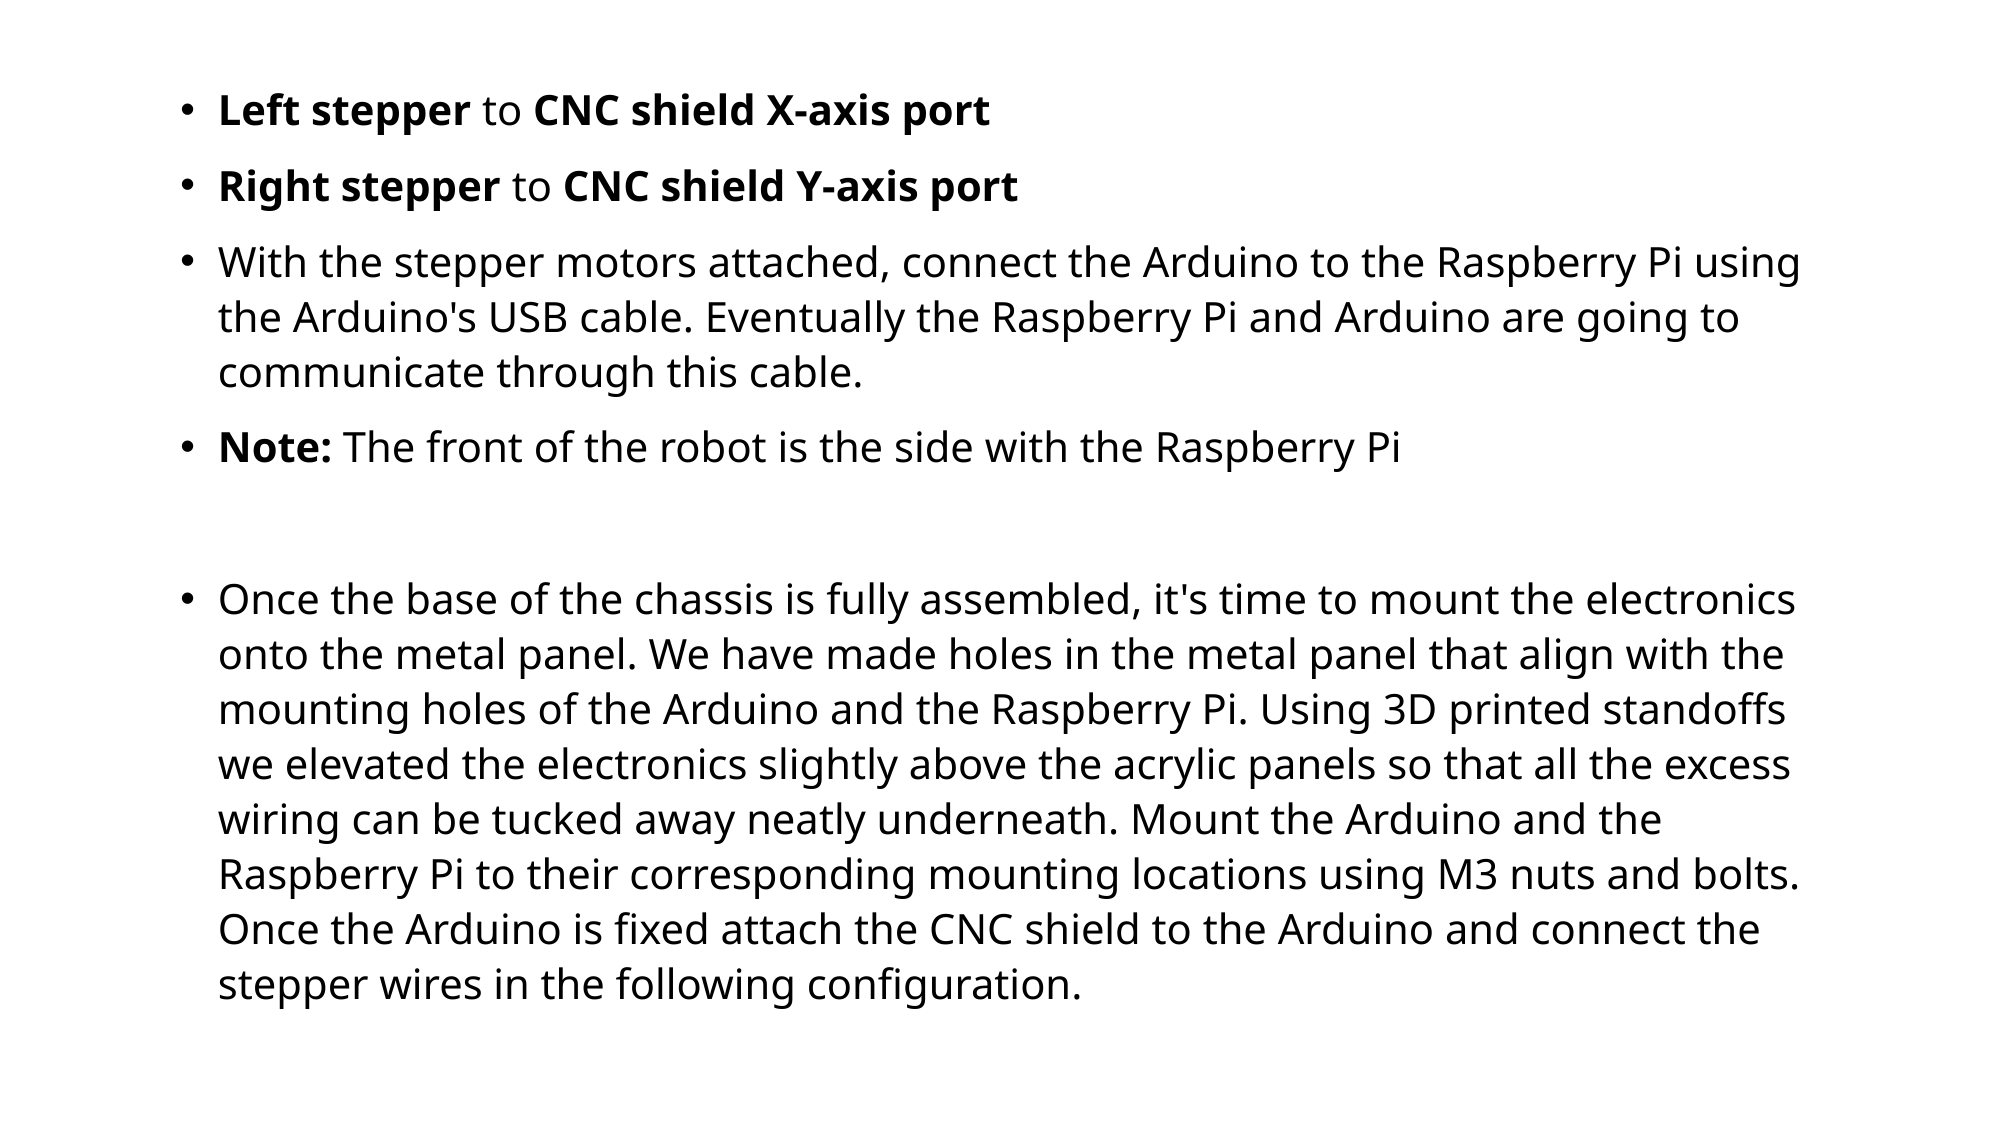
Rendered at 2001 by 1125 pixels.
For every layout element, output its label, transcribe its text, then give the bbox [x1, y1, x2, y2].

list Left stepper to CNC shield X-axis port Right stepper to CNC shield Y-axis port With the stepper motors attached, connect the Arduino to the Raspberry Pi using the Arduino's USB cable. Eventually the Raspberry Pi and Arduino are going to communicate through this cable. Note: The front of the robot is the side with the Raspberry Pi Once the base of the chassis is fully assembled, it's time to mount the electronics onto the metal panel. We have made holes in the metal panel that align with the mounting holes of the Arduino and the Raspberry Pi. Using 3D printed standoffs we elevated the electronics slightly above the acrylic panels so that all the excess wiring can be tucked away neatly underneath. Mount the Arduino and the Raspberry Pi to their corresponding mounting locations using M3 nuts and bolts. Once the Arduino is fixed attach the CNC shield to the Arduino and connect the stepper wires in the following configuration. [165, 71, 1834, 1006]
